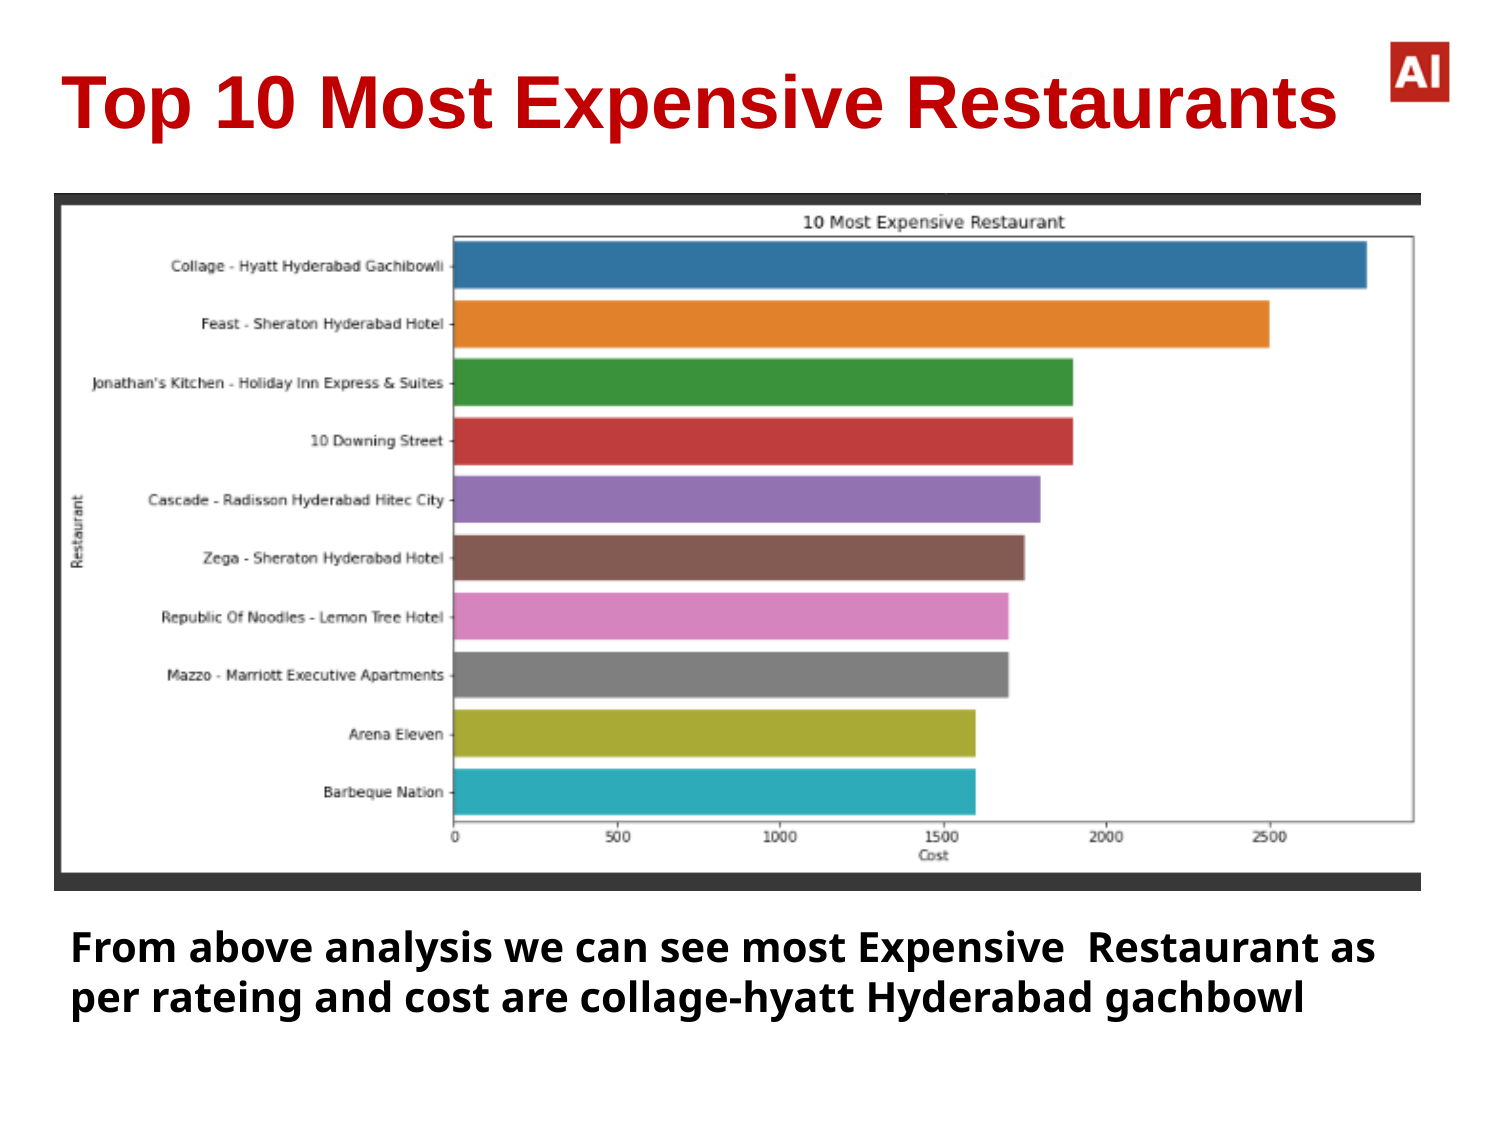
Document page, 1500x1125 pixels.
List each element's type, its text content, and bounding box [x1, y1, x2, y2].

text_box Top 10 Most Expensive Restaurants [46, 45, 1387, 151]
text_box From above analysis we can see most Expensive Restaurant as per rateing and cost are collage-hyatt Hyderabad gachbowl [54, 913, 1456, 1029]
picture [1386, 39, 1456, 108]
picture [54, 192, 1422, 892]
